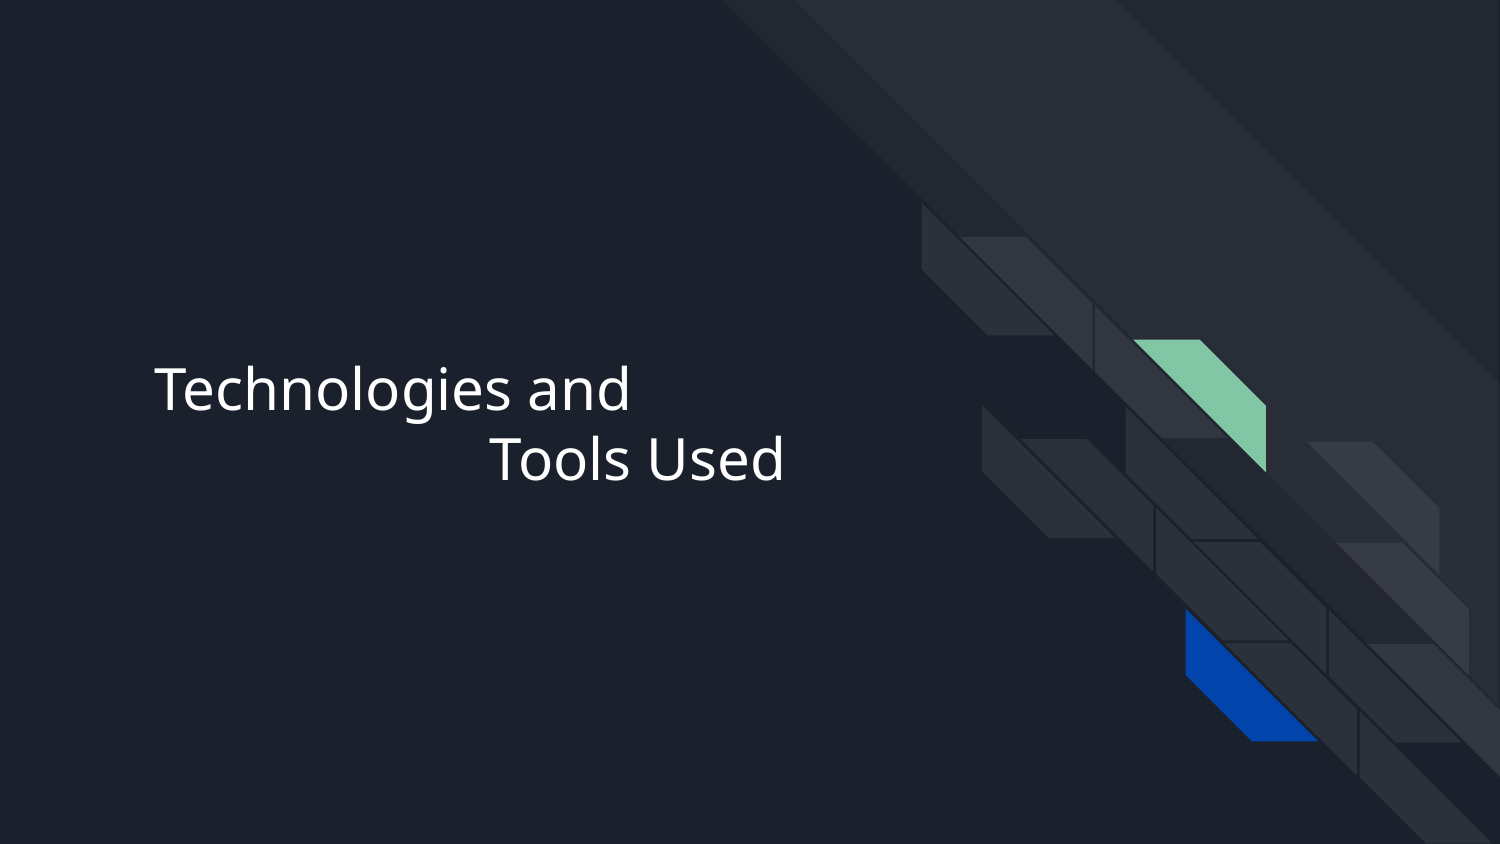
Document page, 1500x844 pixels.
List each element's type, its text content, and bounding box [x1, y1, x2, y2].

title Technologies and Tools Used [139, 327, 892, 517]
